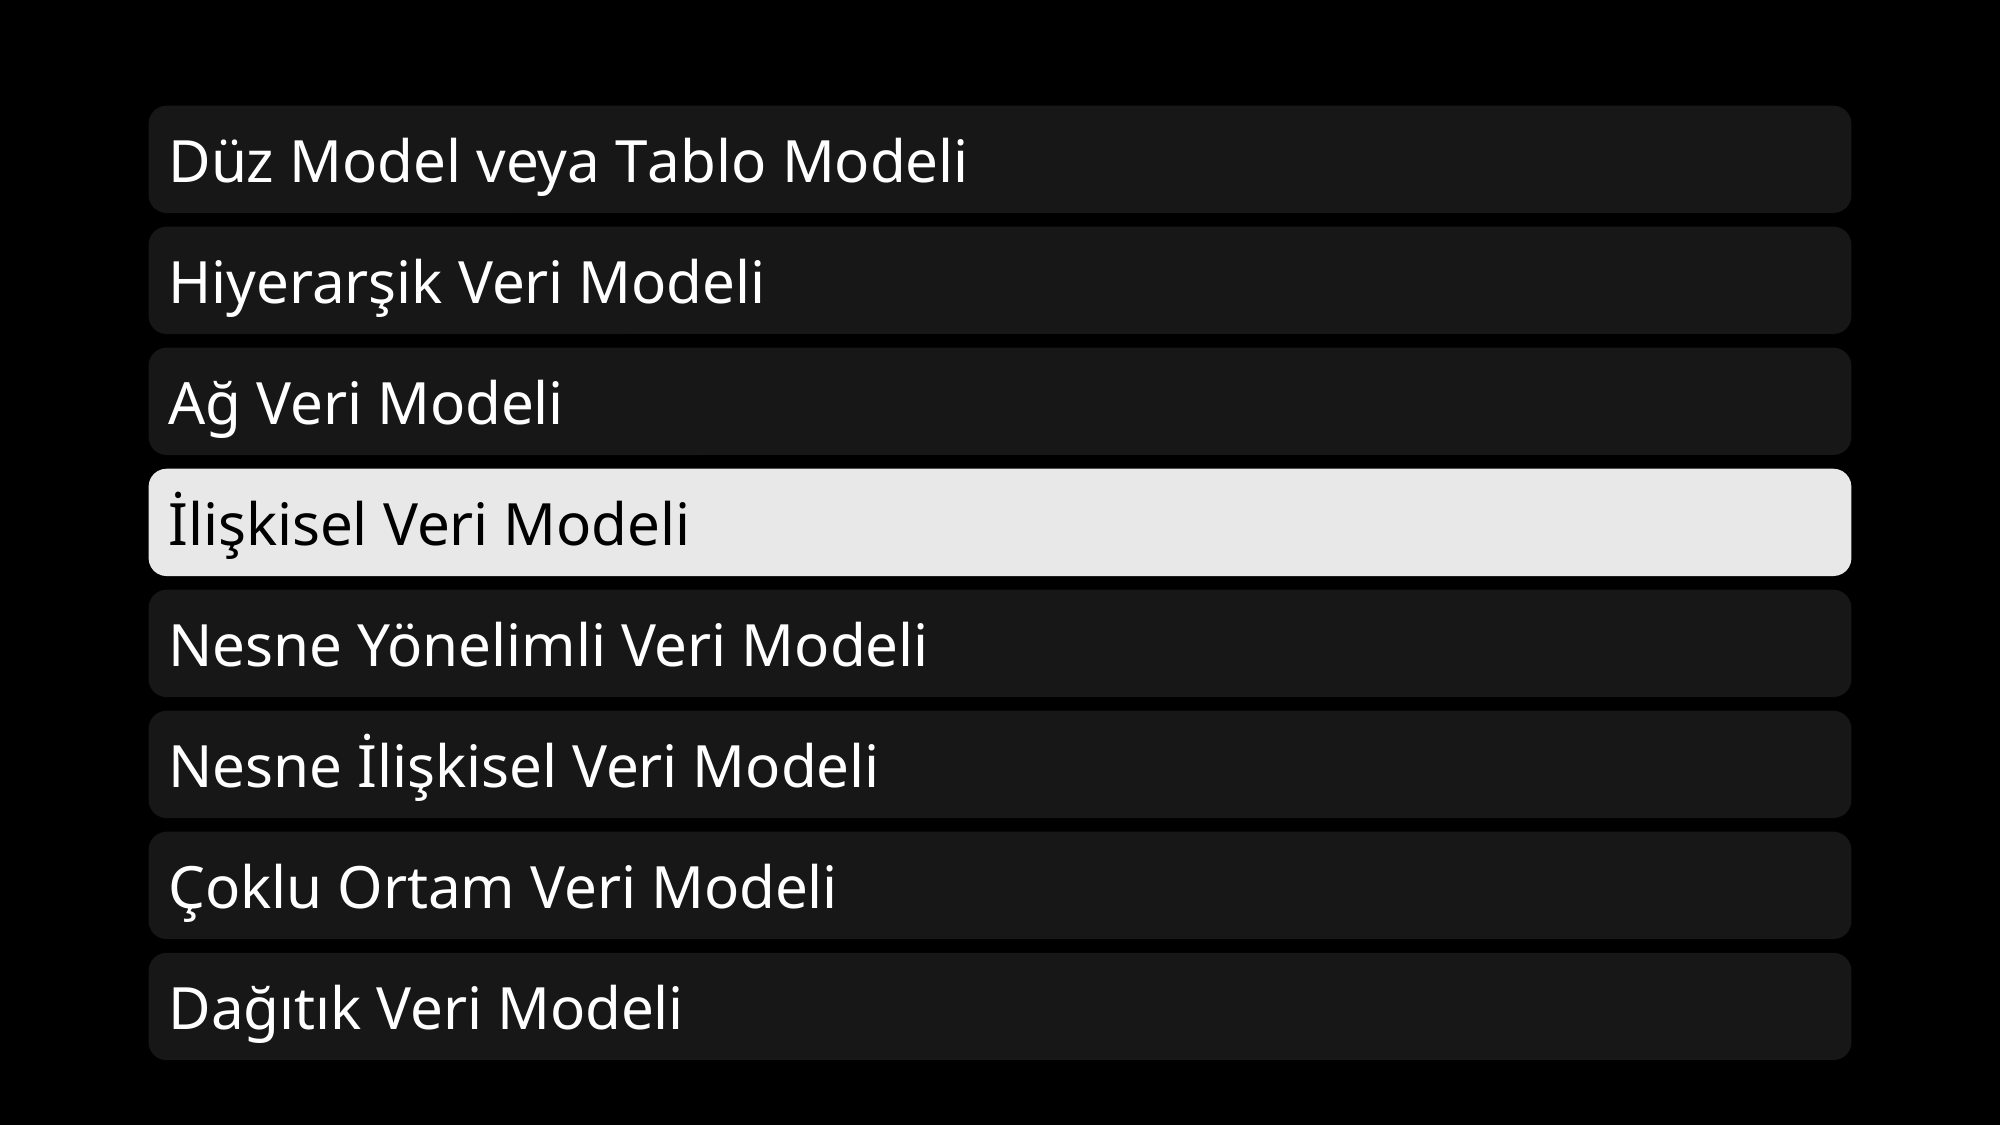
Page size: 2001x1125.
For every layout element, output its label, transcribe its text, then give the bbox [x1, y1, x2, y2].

text_box İlişkisel Veri Modeli [147, 467, 1854, 578]
text_box Çoklu Ortam Veri Modeli [147, 830, 1854, 941]
text_box Ağ Veri Modeli [147, 346, 1854, 457]
text_box Hiyerarşik Veri Modeli [147, 225, 1854, 336]
text_box Düz Model veya Tablo Modeli [147, 104, 1854, 215]
text_box Nesne İlişkisel Veri Modeli [147, 709, 1854, 820]
text_box Dağıtık Veri Modeli [147, 951, 1854, 1062]
text_box Nesne Yönelimli Veri Modeli [147, 588, 1854, 699]
